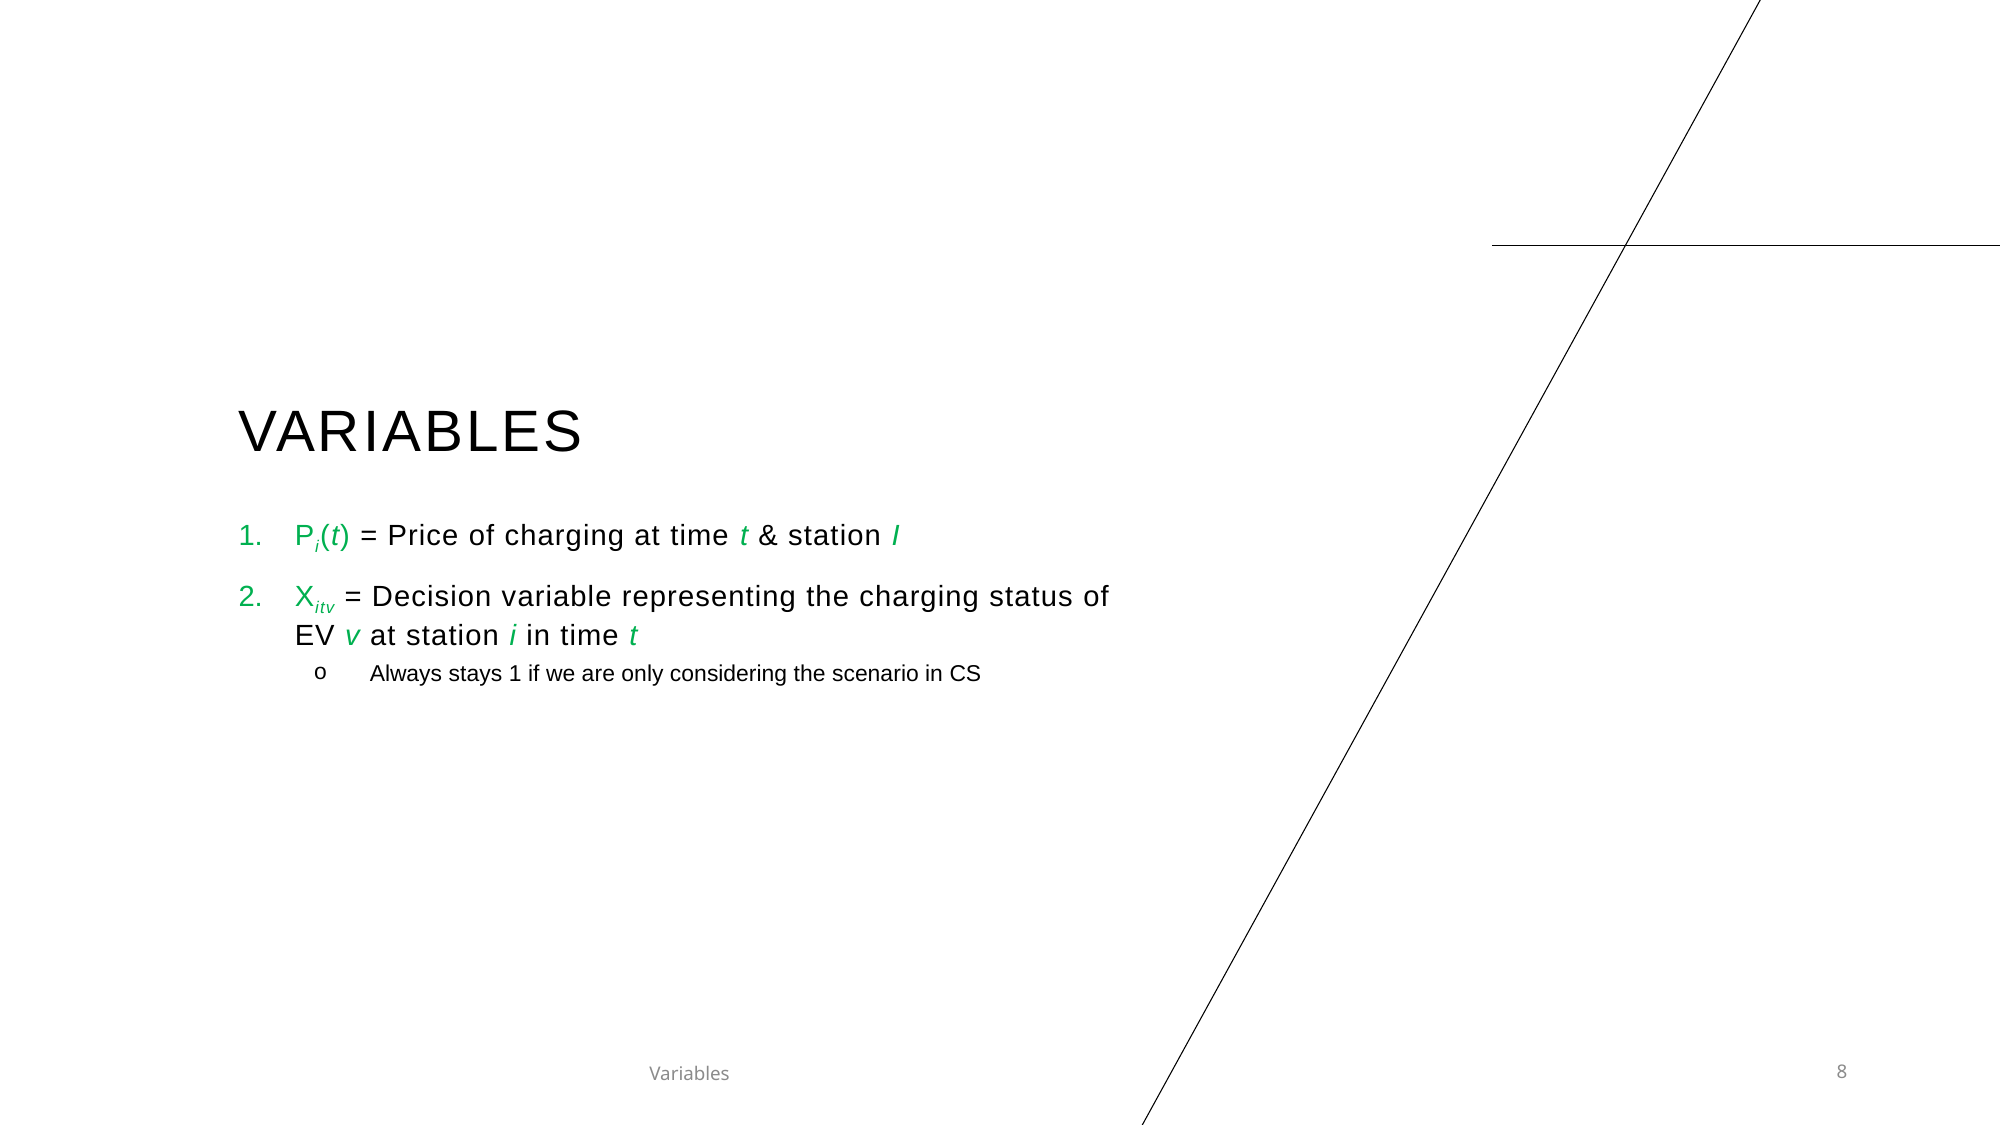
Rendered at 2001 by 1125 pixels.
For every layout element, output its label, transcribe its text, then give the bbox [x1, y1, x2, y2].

title Variables [223, 100, 1062, 472]
list Pi(t) = Price of charging at time t & station I Xitv = Decision variable representing the charging status of EV v at station i in time t Always stays 1 if we are only considering the scenario in CS [223, 508, 1217, 880]
footer Variables [404, 1042, 975, 1103]
slide_number 8 [1412, 1042, 1863, 1103]
